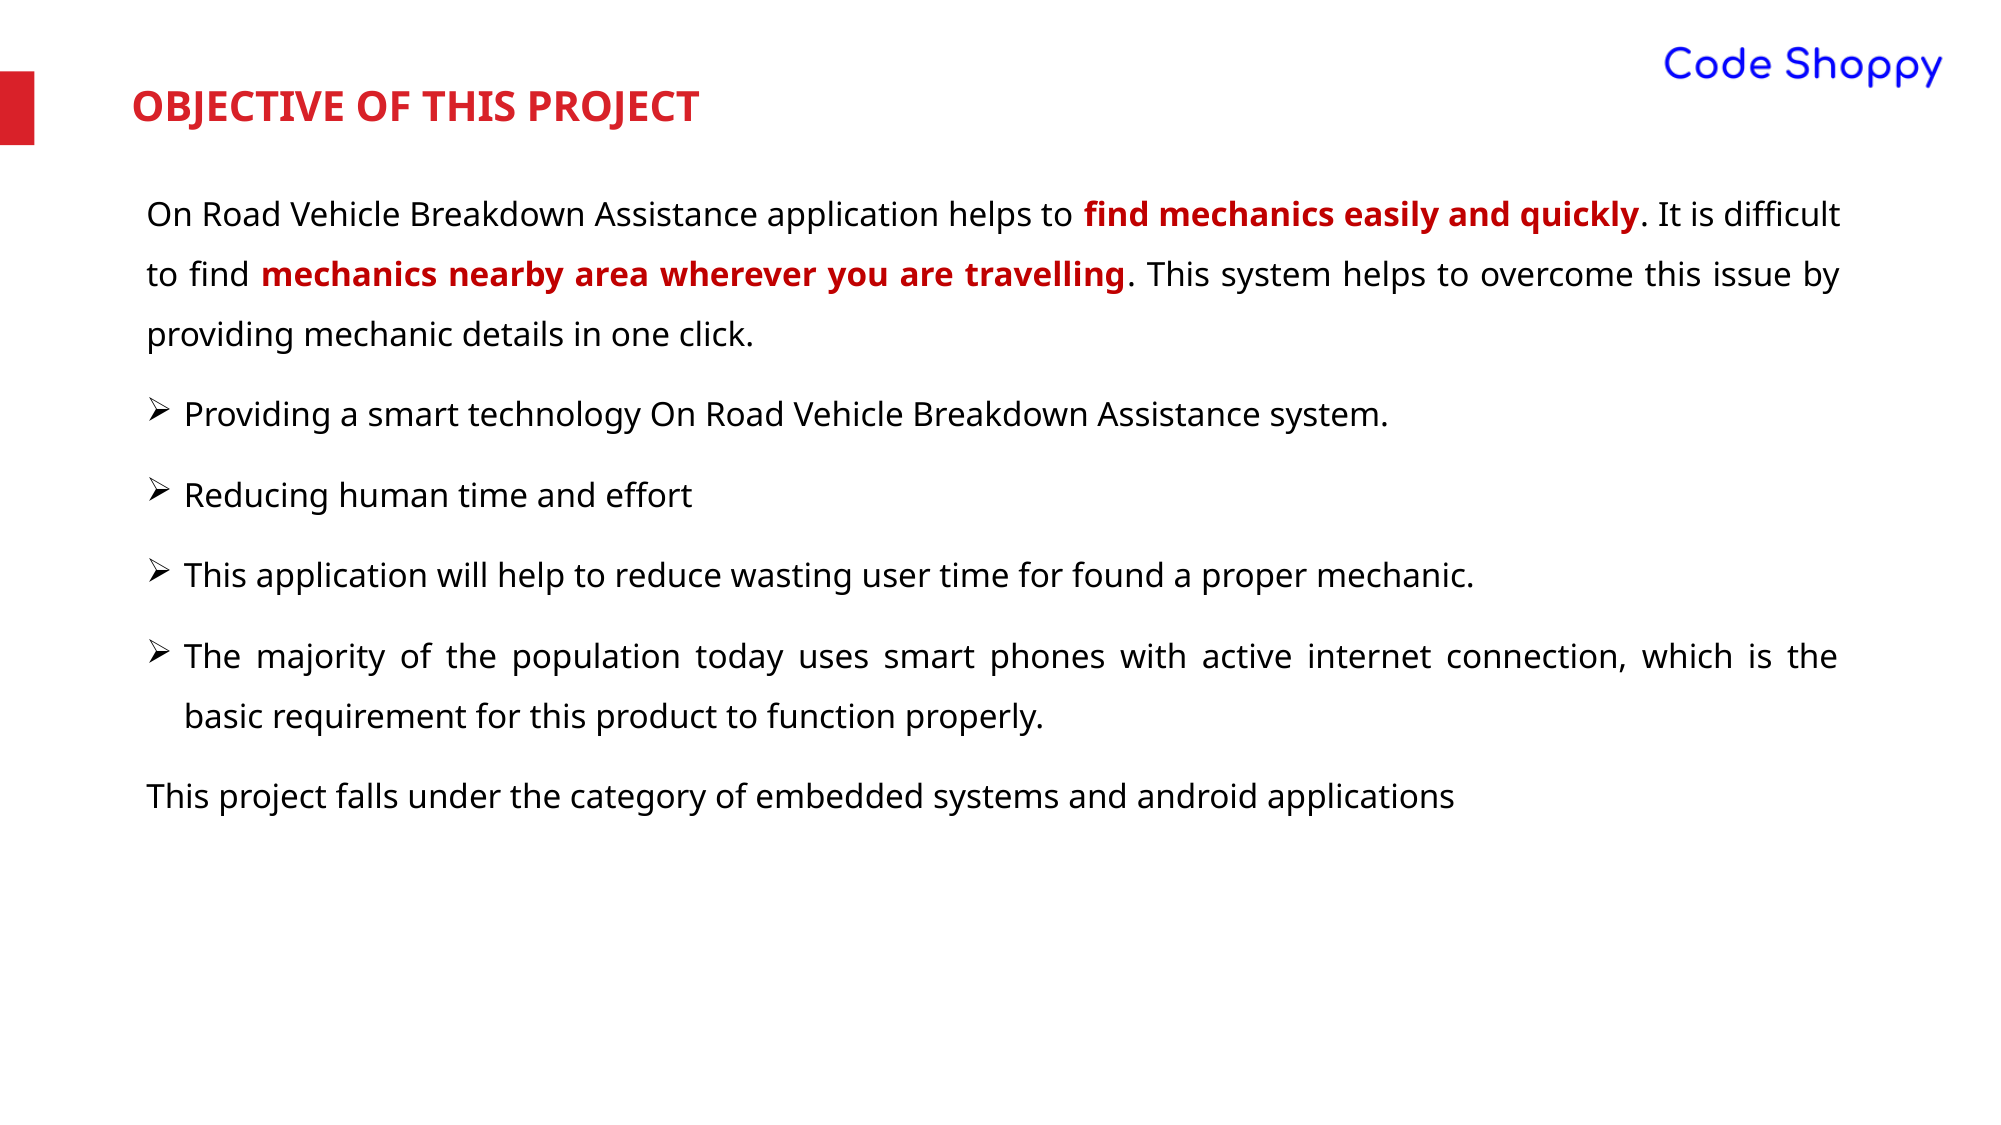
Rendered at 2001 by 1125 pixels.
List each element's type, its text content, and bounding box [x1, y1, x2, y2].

title OBJECTIVE OF THIS PROJECT [116, 50, 1842, 166]
list On Road Vehicle Breakdown Assistance application helps to find mechanics easily and quickly. It is difficult to find mechanics nearby area wherever you are travelling. This system helps to overcome this issue by providing mechanic details in one click. Providing a smart technology On Road Vehicle Breakdown Assistance system. Reducing human time and effort This application will help to reduce wasting user time for found a proper mechanic. The majority of the population today uses smart phones with active internet connection, which is the basic requirement for this product to function properly. This project falls under the category of embedded systems and android applications [131, 166, 1857, 970]
picture [1656, 13, 1953, 109]
text_box [0, 71, 35, 146]
